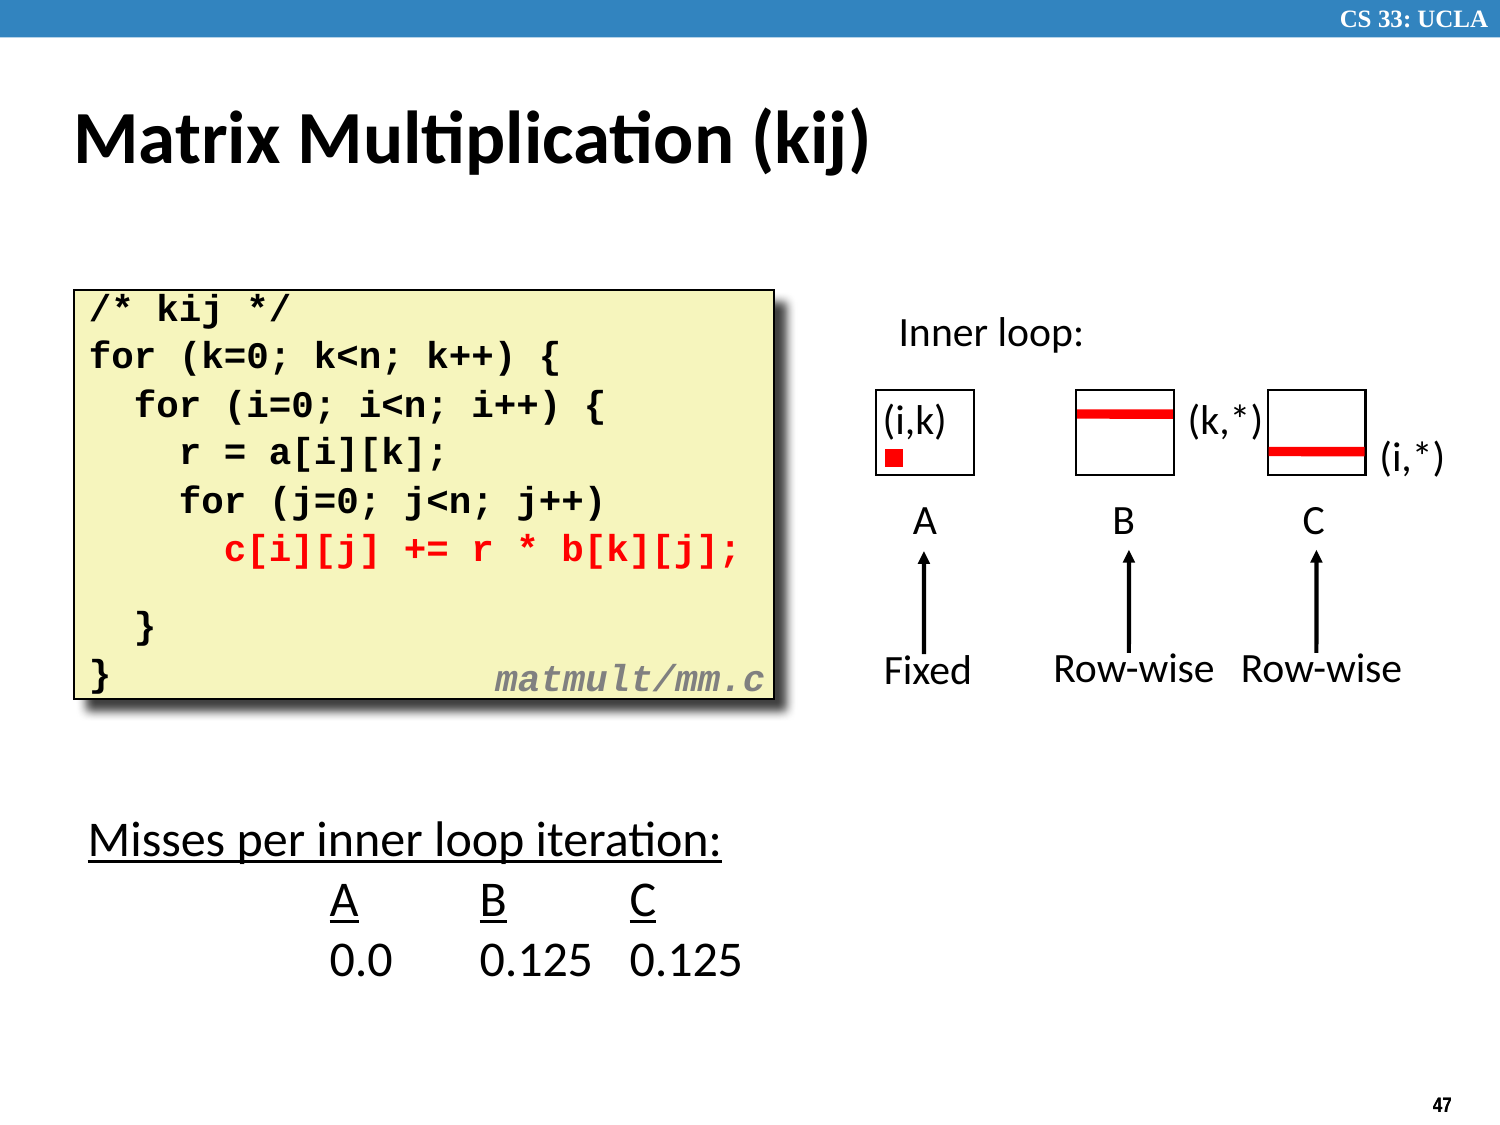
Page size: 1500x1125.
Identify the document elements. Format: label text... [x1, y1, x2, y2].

title Matrix Multiplication (kij) [58, 71, 1305, 197]
text_box (k,*) [1172, 385, 1279, 450]
text_box [917, 551, 931, 655]
text_box [1310, 549, 1323, 653]
text_box C [1287, 485, 1340, 550]
text_box [1075, 390, 1174, 476]
text_box Row-wise [1225, 633, 1418, 699]
text_box Misses per inner loop iteration: A B C 0.0 0.125 0.125 [72, 798, 888, 1000]
text_box matmult/mm.c [480, 649, 781, 708]
text_box [1267, 390, 1366, 476]
text_box Fixed [868, 635, 988, 700]
text_box [1122, 549, 1136, 653]
text_box B [1097, 485, 1151, 550]
text_box (i,k) [867, 385, 963, 450]
text_box [889, 453, 898, 462]
text_box Inner loop: [883, 297, 1100, 363]
text_box /* kij */ for (k=0; k<n; k++) { for (i=0; i<n; i++) { r = a[i][k]; for (j=0; j<n; j++) c[i][j] += r * b[k][j]; } } [74, 290, 774, 700]
text_box (i,*) [1364, 422, 1461, 488]
text_box Row-wise [1038, 633, 1225, 699]
text_box [875, 390, 974, 476]
text_box A [898, 485, 953, 550]
